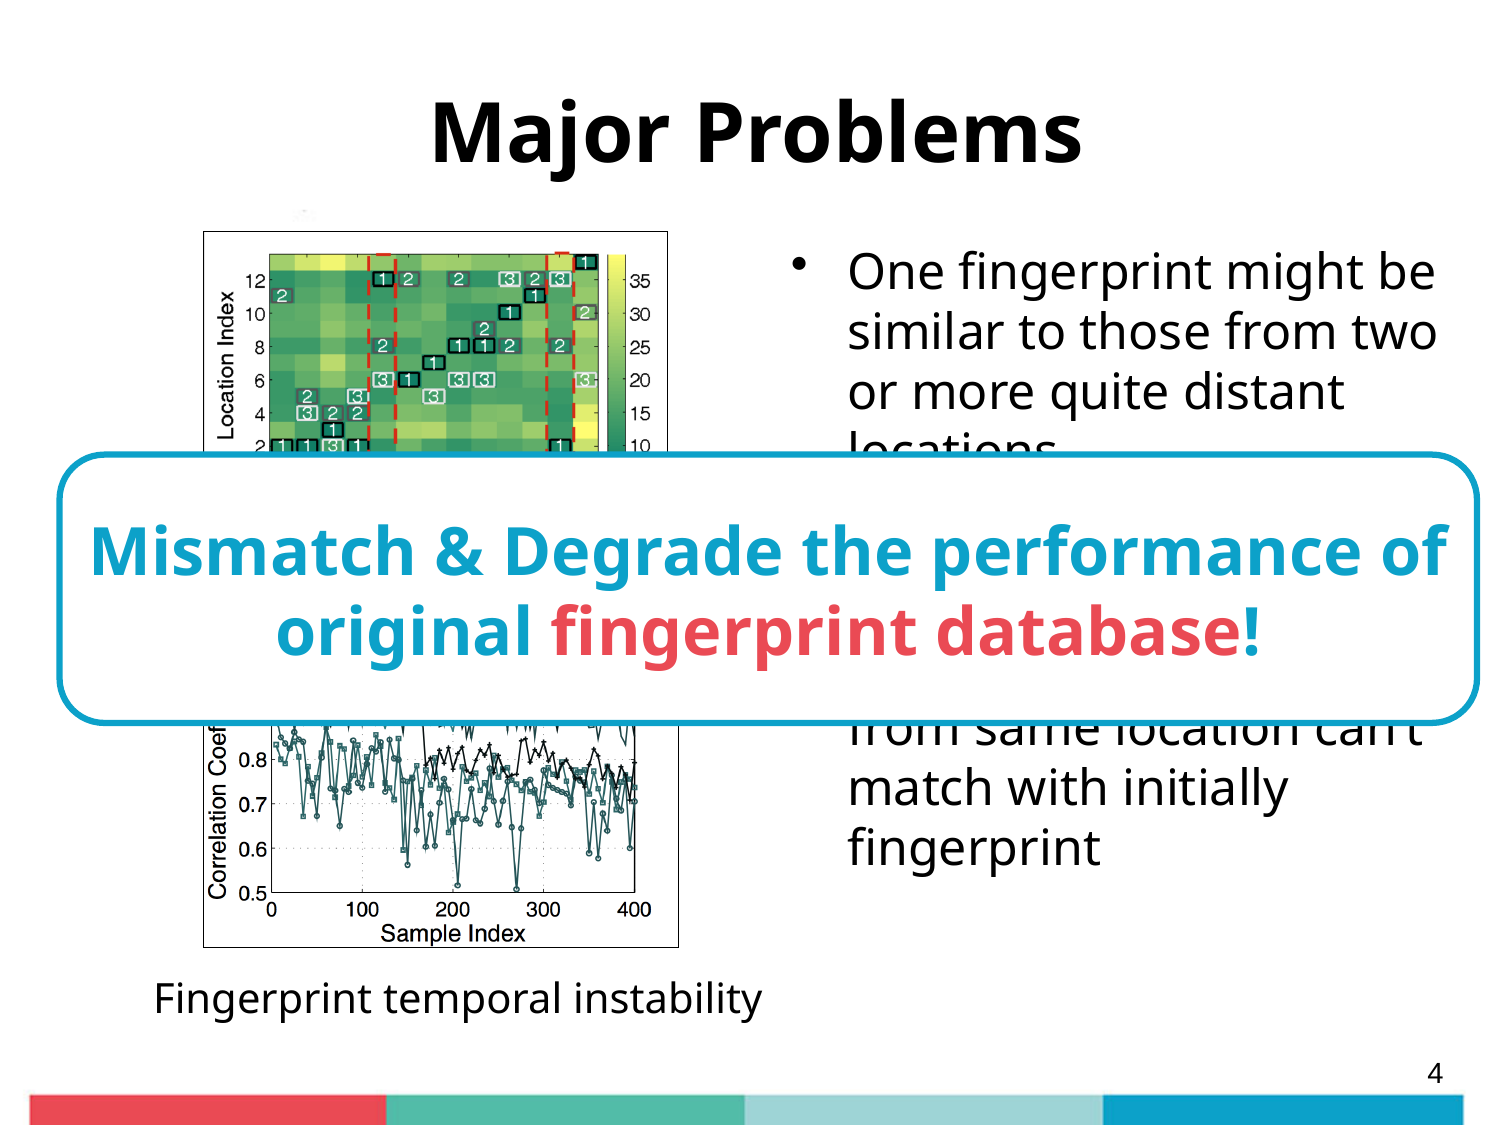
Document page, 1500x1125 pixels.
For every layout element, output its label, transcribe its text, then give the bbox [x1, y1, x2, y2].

text_box Fingerprint temporal instability [138, 964, 778, 1030]
picture [0, 0, 1500, 1125]
slide_number 4 [1108, 1046, 1459, 1125]
list One fingerprint might be similar to those from two or more quite distant locations [775, 231, 1483, 541]
text_box Re-collected fingerprints from same location can’t match with initially fingerprint [775, 627, 1483, 937]
title Major Problems [87, 45, 1425, 213]
text_box Mismatch & Degrade the performance of original fingerprint database! [57, 452, 1480, 726]
